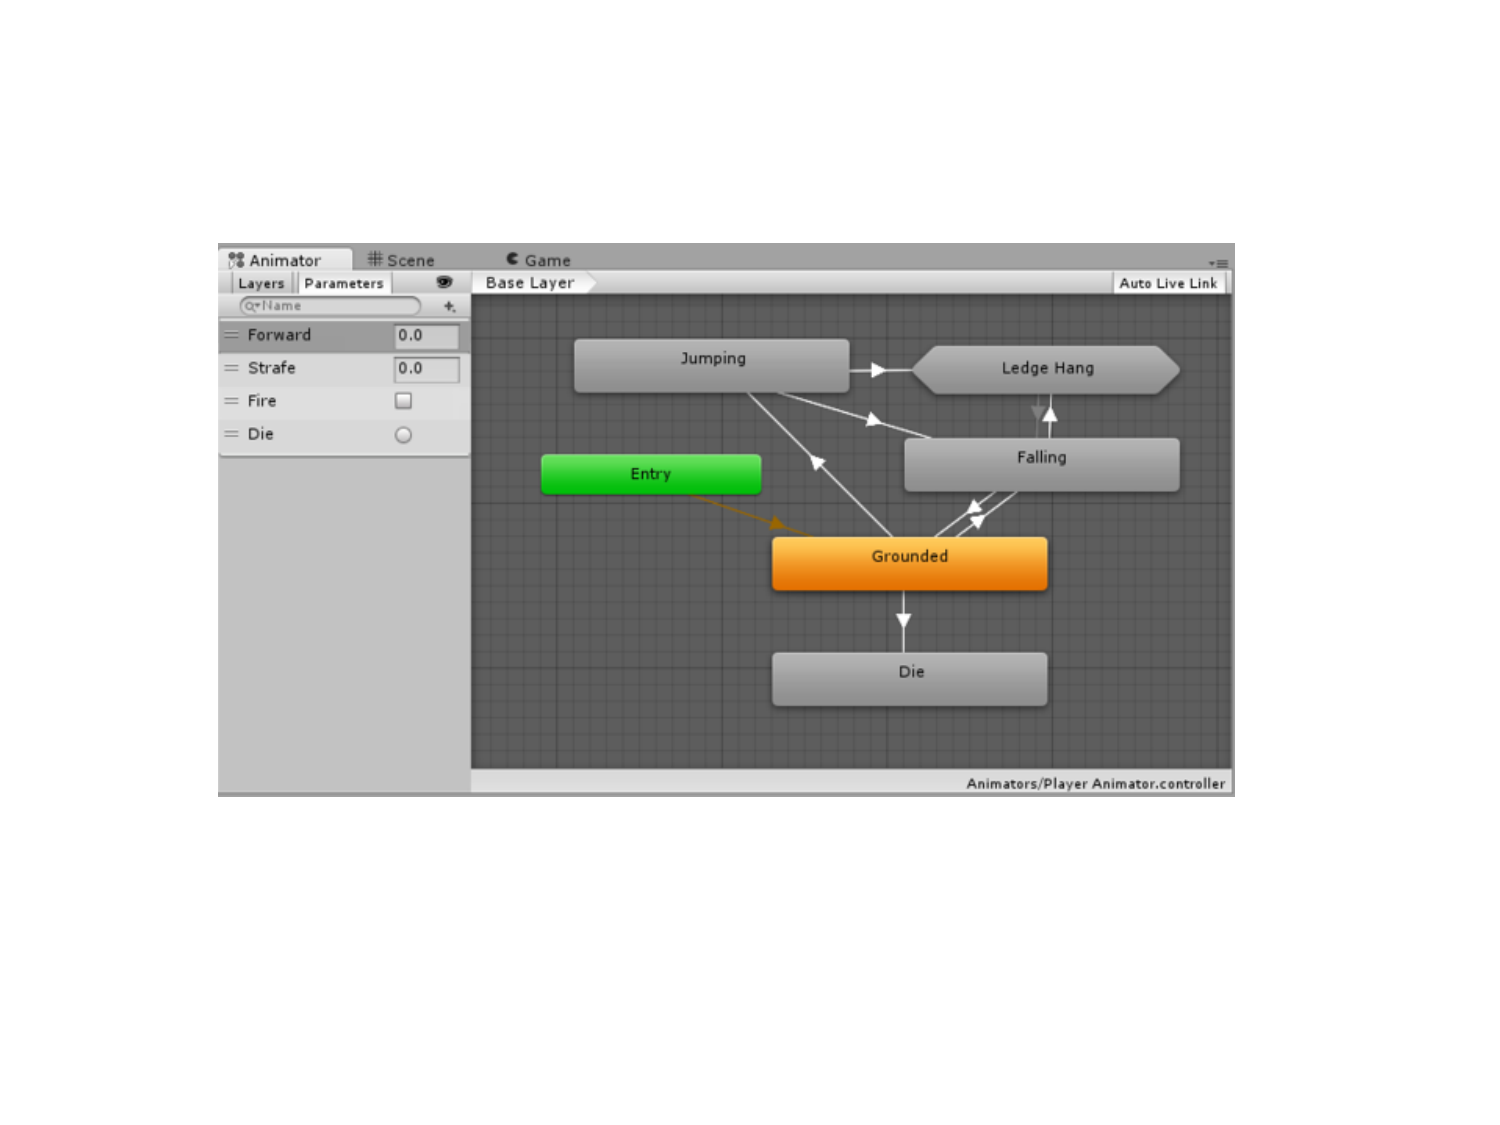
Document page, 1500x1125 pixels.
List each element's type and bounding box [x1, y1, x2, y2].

picture [218, 243, 1235, 797]
